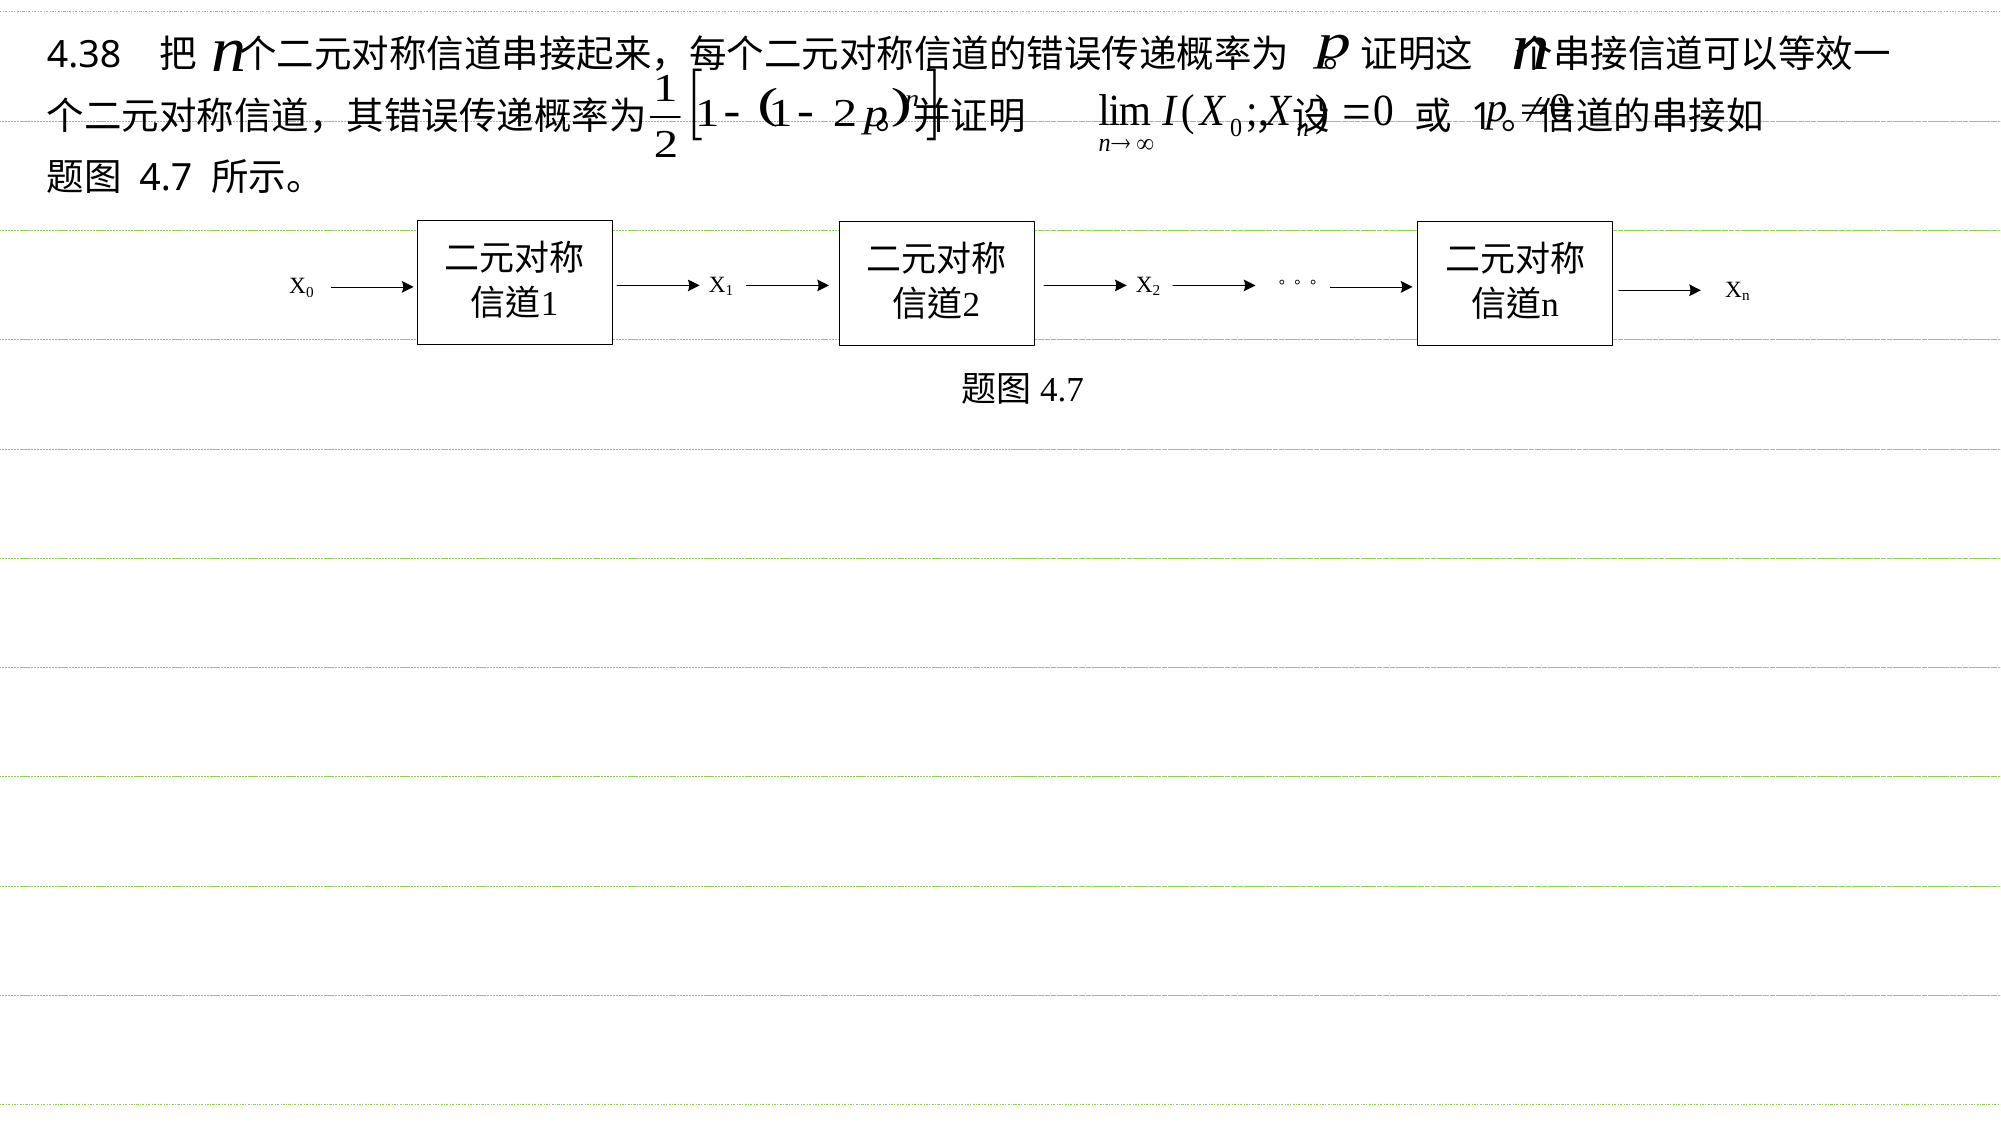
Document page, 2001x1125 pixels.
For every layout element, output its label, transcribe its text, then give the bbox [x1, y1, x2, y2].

list 4.38 把 个二元对称信道串接起来，每个二元对称信道的错误传递概率为 。证明这 个串接信道可以等效一 个二元对称信道，其错误传递概率为 。并证明 ，设 或 1。信道的串接如 题图 4.7 所示。 [32, 28, 1971, 1102]
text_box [1499, 24, 1565, 83]
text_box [1298, 24, 1367, 79]
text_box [261, 216, 1778, 419]
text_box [1092, 80, 1399, 163]
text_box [201, 28, 261, 88]
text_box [642, 63, 943, 167]
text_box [1475, 83, 1577, 139]
